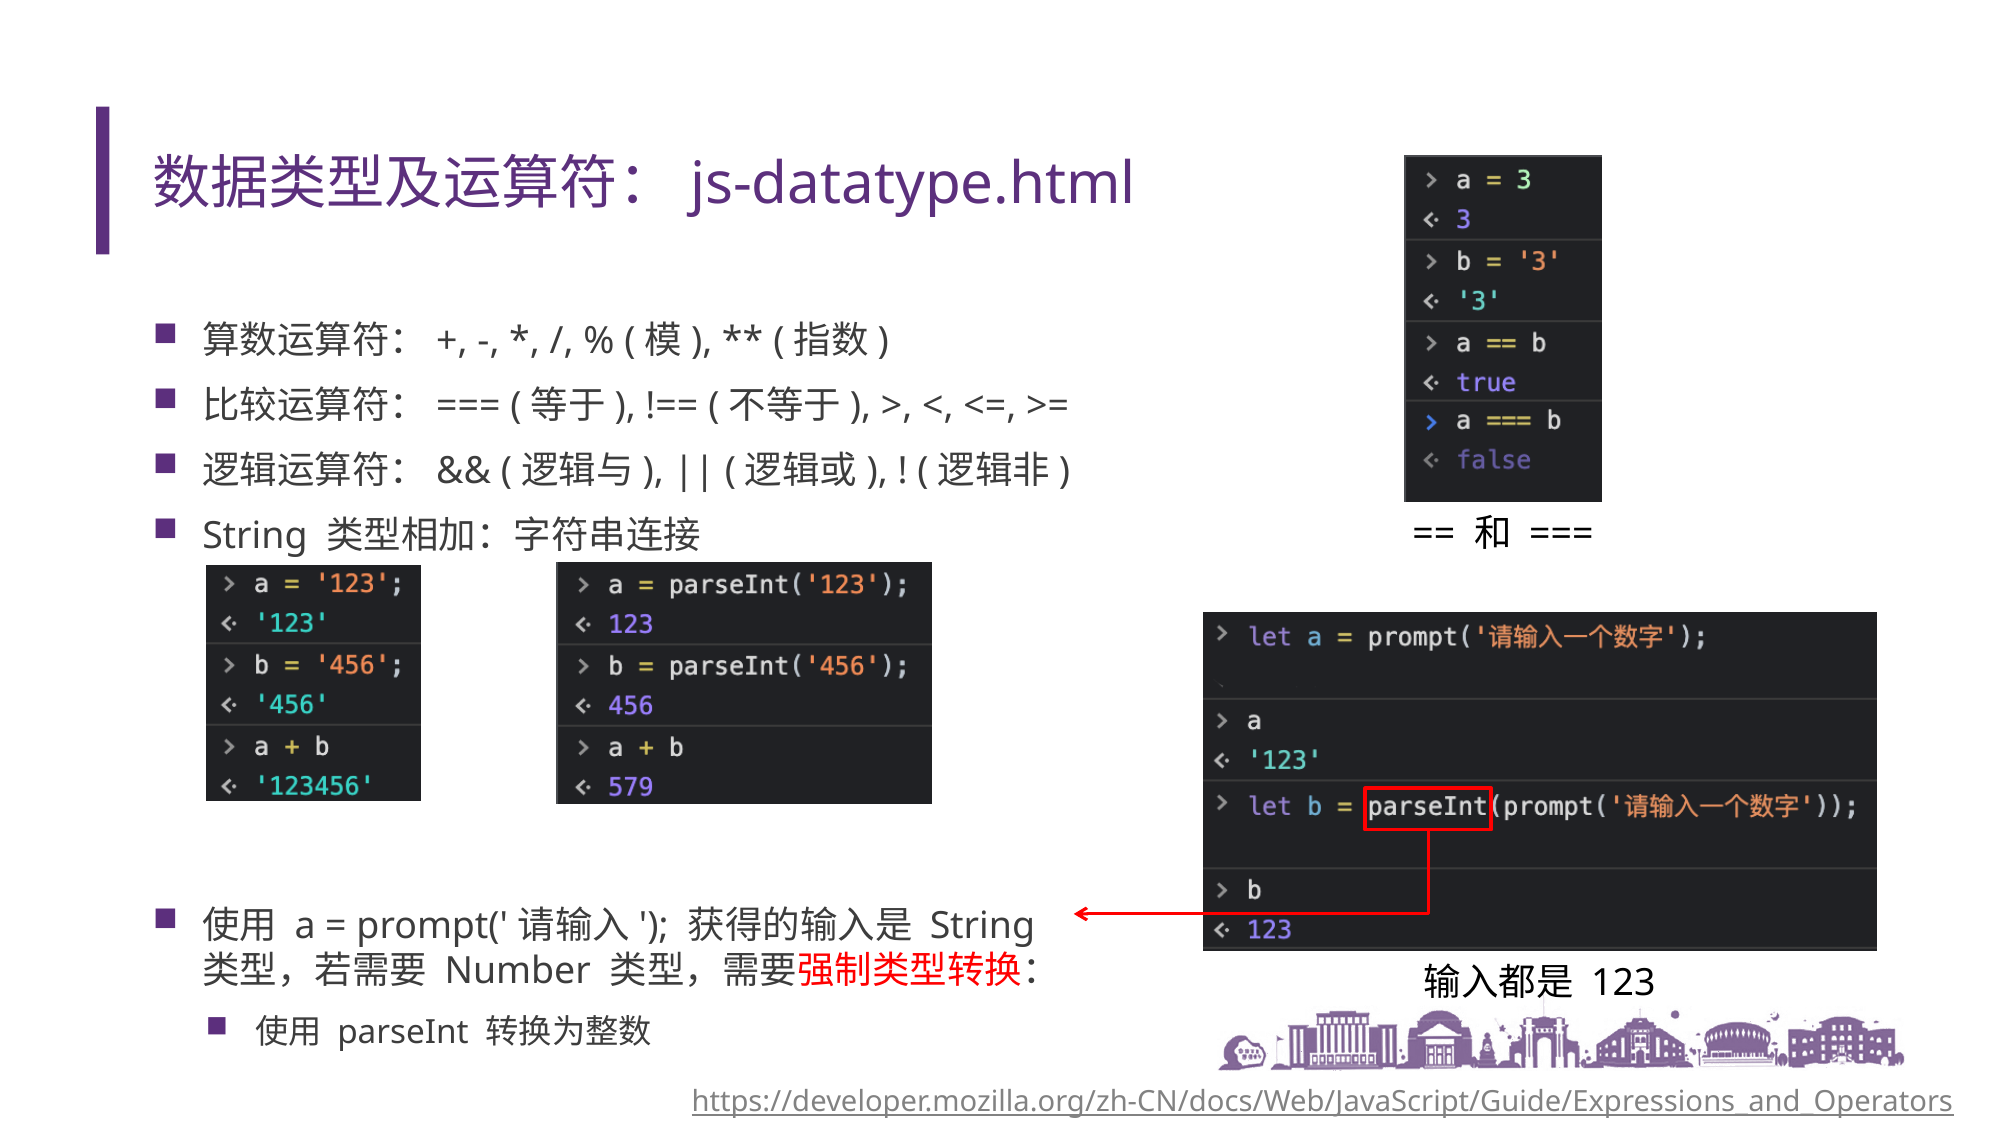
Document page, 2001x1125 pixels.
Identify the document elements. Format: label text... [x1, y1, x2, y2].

text_box https://developer.mozilla.org/zh-CN/docs/Web/JavaScript/Guide/Expressions_and_Operators [676, 1074, 2000, 1125]
text_box == 和 === [1328, 501, 1678, 561]
picture [555, 561, 932, 805]
picture [205, 564, 422, 802]
title 数据类型及运算符：js-datatype.html [137, 97, 1863, 264]
text_box 输入都是 123 [1365, 959, 1715, 1011]
picture [1202, 612, 1877, 951]
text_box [1208, 694, 1294, 1050]
picture [1403, 154, 1603, 502]
list 算数运算符：+, -, *, /, % (模), ** (指数) 比较运算符：=== (等于), !== (不等于), >, <, <=, >= 逻辑运算符：&& (逻辑与), || (逻辑或), ! (逻辑非) String 类型相加：字符串连接 使用 a = prompt('请输入'); 获得的输入是 String 类型，若需要 Number 类型，需要强制类型转换： 使用 parseInt 转换为整数 [137, 308, 1094, 1058]
